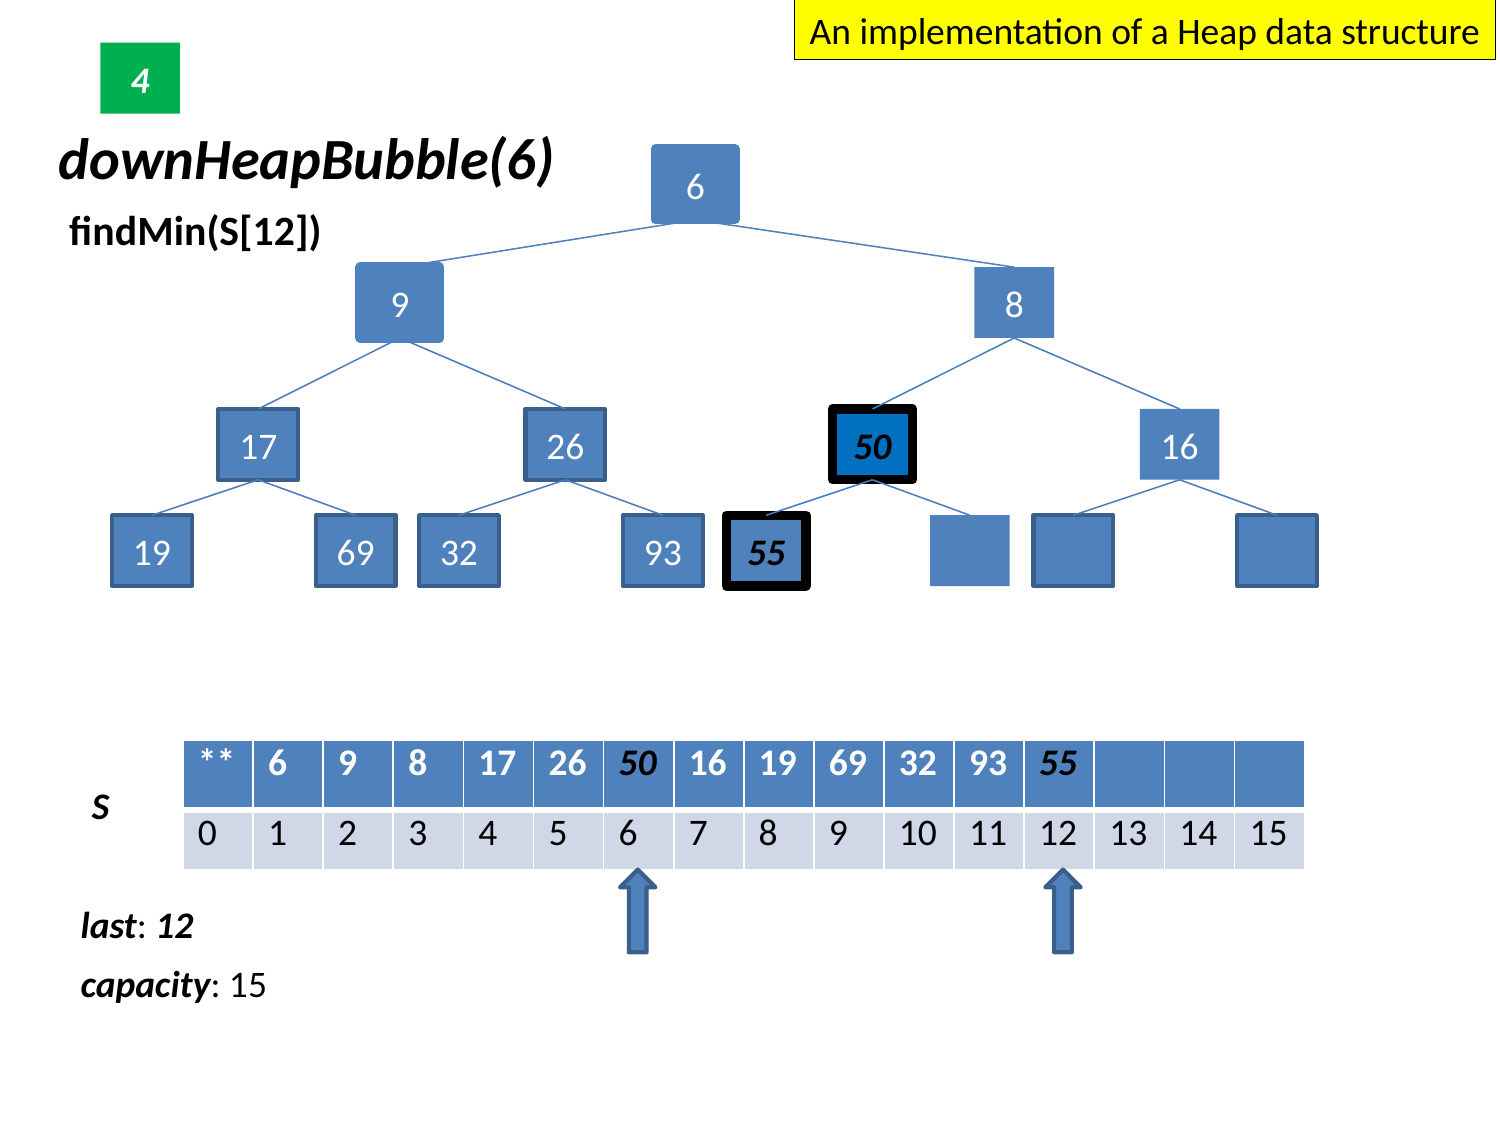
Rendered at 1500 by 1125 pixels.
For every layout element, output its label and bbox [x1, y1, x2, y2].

table_header [1235, 741, 1304, 807]
table_header [254, 741, 322, 807]
table_header [745, 741, 813, 807]
table_header [885, 741, 953, 807]
table_header [955, 741, 1023, 807]
text_box [618, 867, 658, 955]
table_header [394, 741, 463, 807]
text_box [44, 41, 1318, 587]
table_cell [1025, 813, 1093, 869]
table_cell [1165, 813, 1234, 869]
table_header [815, 741, 883, 807]
table_cell [394, 813, 463, 869]
table_cell [955, 813, 1023, 869]
text_box [77, 775, 125, 835]
table_cell [464, 813, 533, 869]
table_header [604, 741, 673, 807]
table_header [1025, 741, 1093, 807]
table_header [1095, 741, 1164, 807]
table_cell [604, 813, 673, 869]
text_box [1043, 867, 1083, 955]
table_header [534, 741, 603, 807]
table_cell [1095, 813, 1164, 869]
table_header [324, 741, 392, 807]
table_header [184, 741, 252, 807]
table_header [675, 741, 743, 807]
table_cell [815, 813, 883, 869]
text_box [794, 0, 1496, 60]
table_header [1165, 741, 1234, 807]
table_cell [254, 813, 322, 869]
text_box [65, 893, 283, 1012]
table_header [464, 741, 533, 807]
table_cell [184, 813, 252, 869]
table_cell [675, 813, 743, 869]
table_cell [745, 813, 813, 869]
table_cell [534, 813, 603, 869]
table_cell [1235, 813, 1304, 869]
table_cell [885, 813, 953, 869]
table_cell [324, 813, 392, 869]
